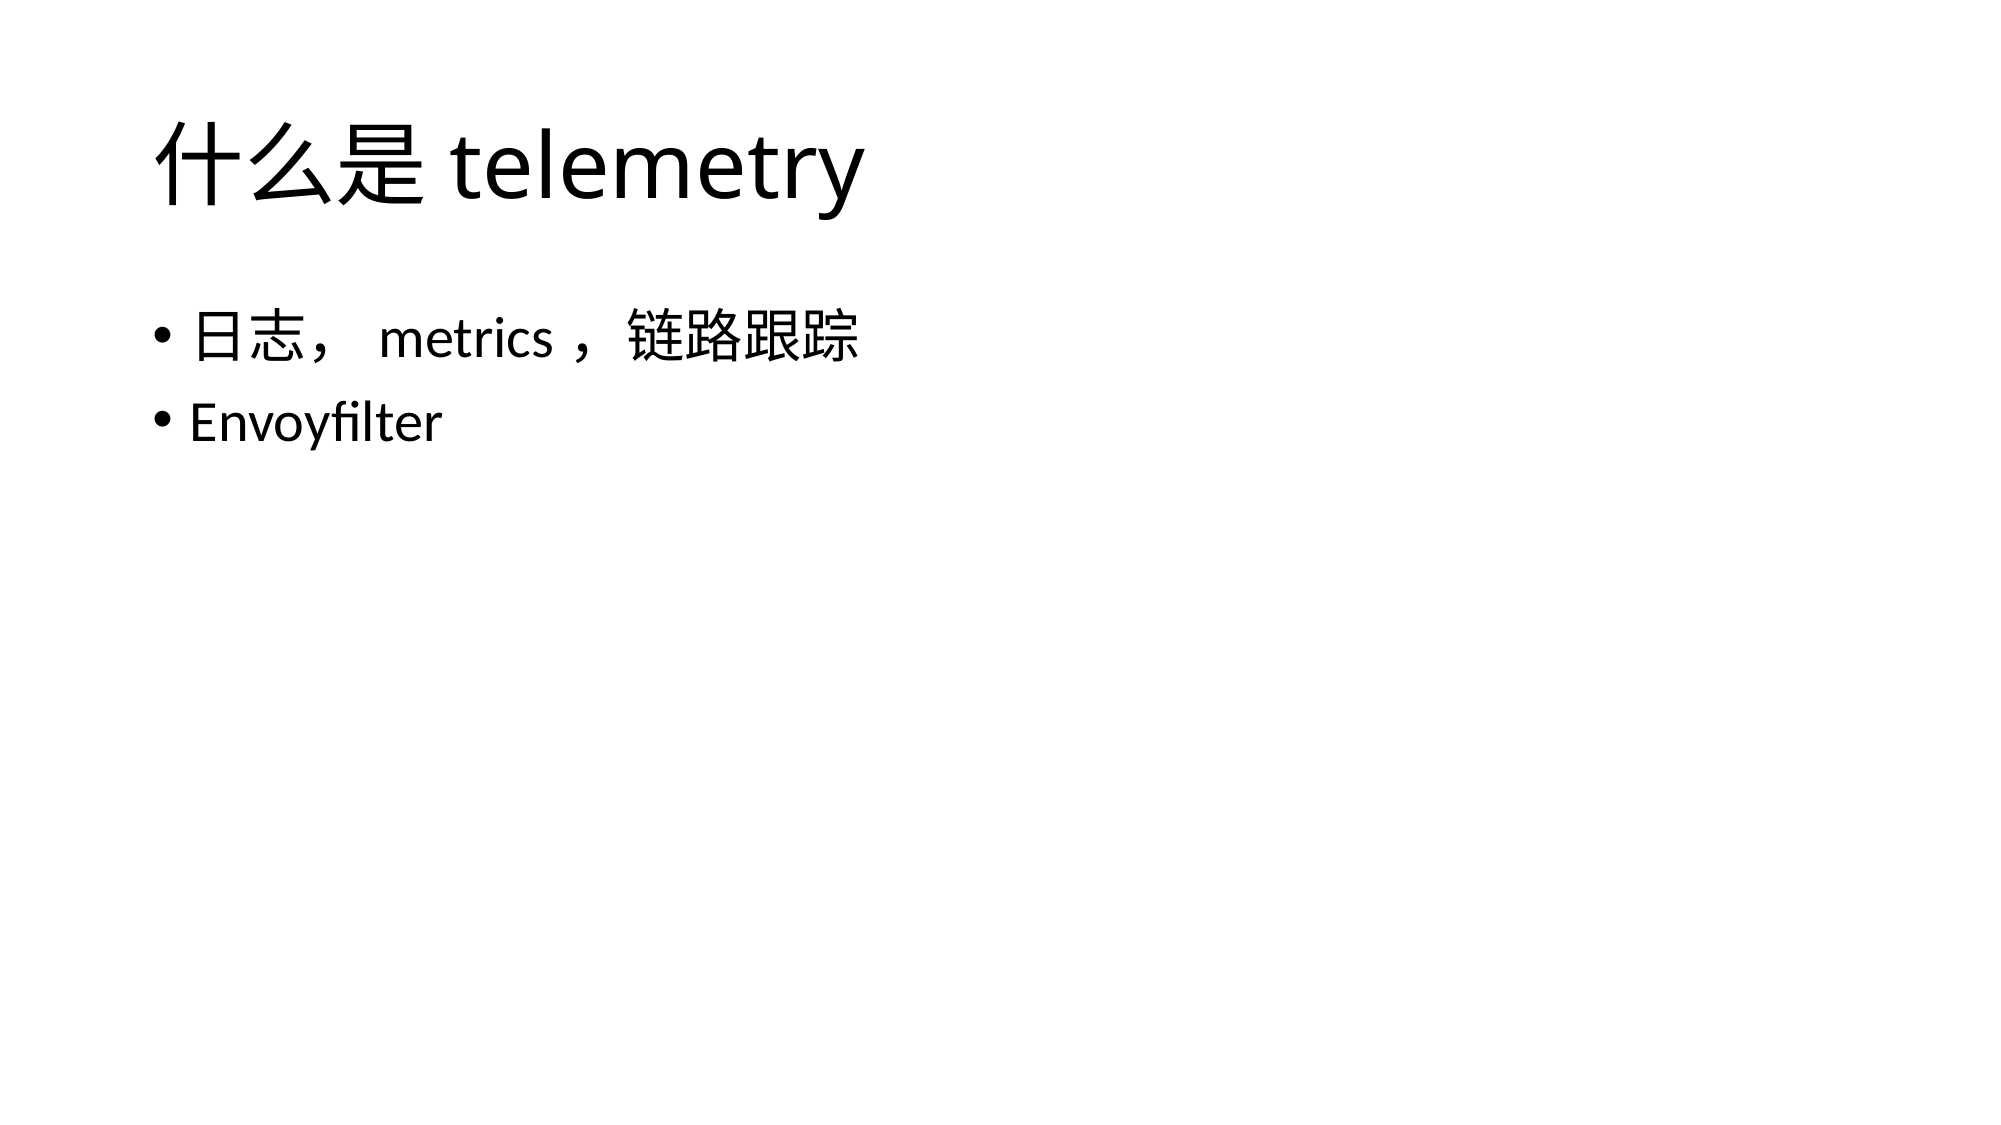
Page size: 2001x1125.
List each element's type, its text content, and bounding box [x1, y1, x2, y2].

title 什么是telemetry [137, 59, 1863, 278]
list 日志，metrics，链路跟踪 Envoyfilter [137, 299, 1863, 1014]
